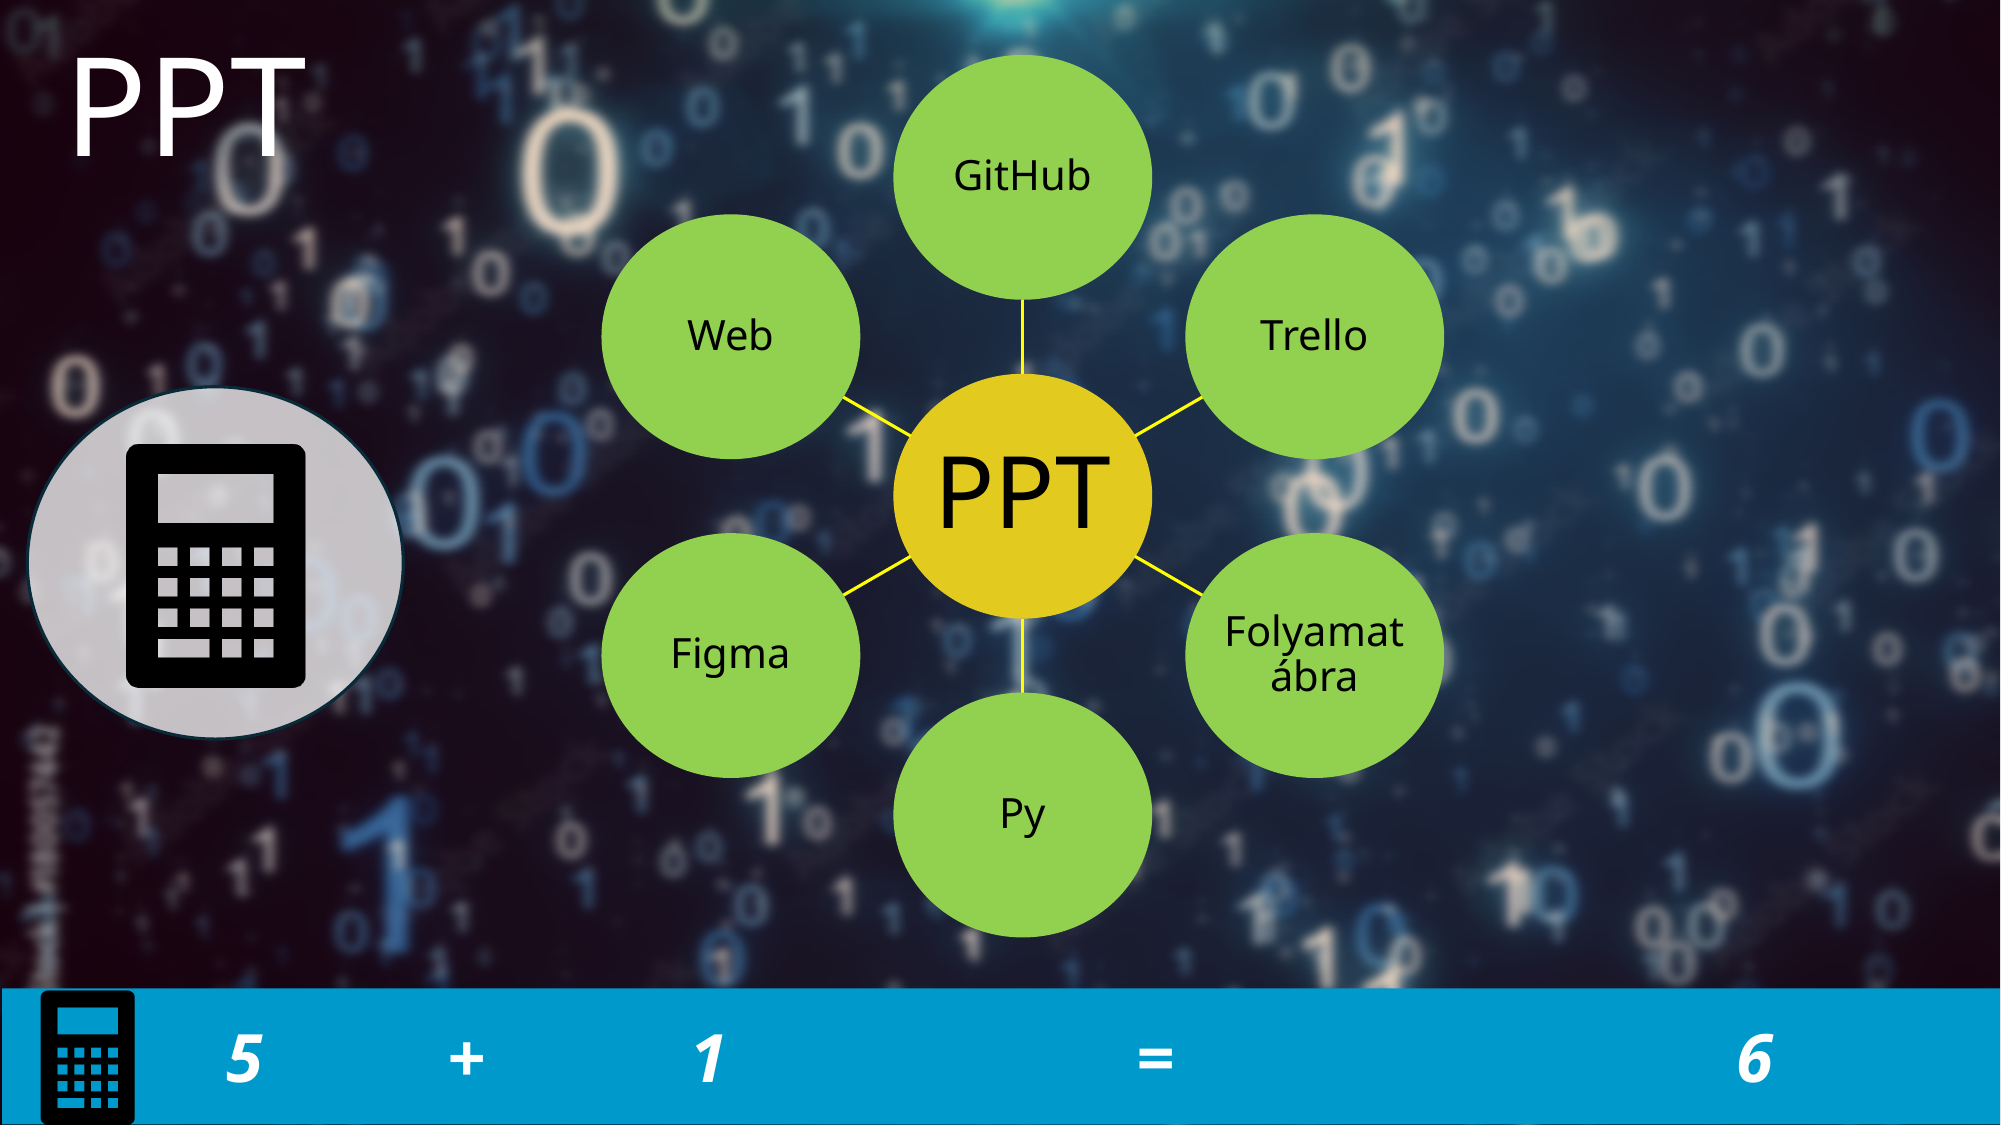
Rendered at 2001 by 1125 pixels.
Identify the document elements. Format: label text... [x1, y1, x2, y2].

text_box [26, 386, 404, 740]
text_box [600, 213, 917, 460]
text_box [1, 977, 2000, 1125]
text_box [892, 54, 1153, 375]
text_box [1129, 213, 1445, 460]
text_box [600, 532, 917, 779]
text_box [1129, 532, 1445, 779]
text_box PPT [891, 375, 1154, 618]
title PPT [49, 2, 1775, 221]
picture [0, 0, 2001, 1125]
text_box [892, 618, 1153, 938]
